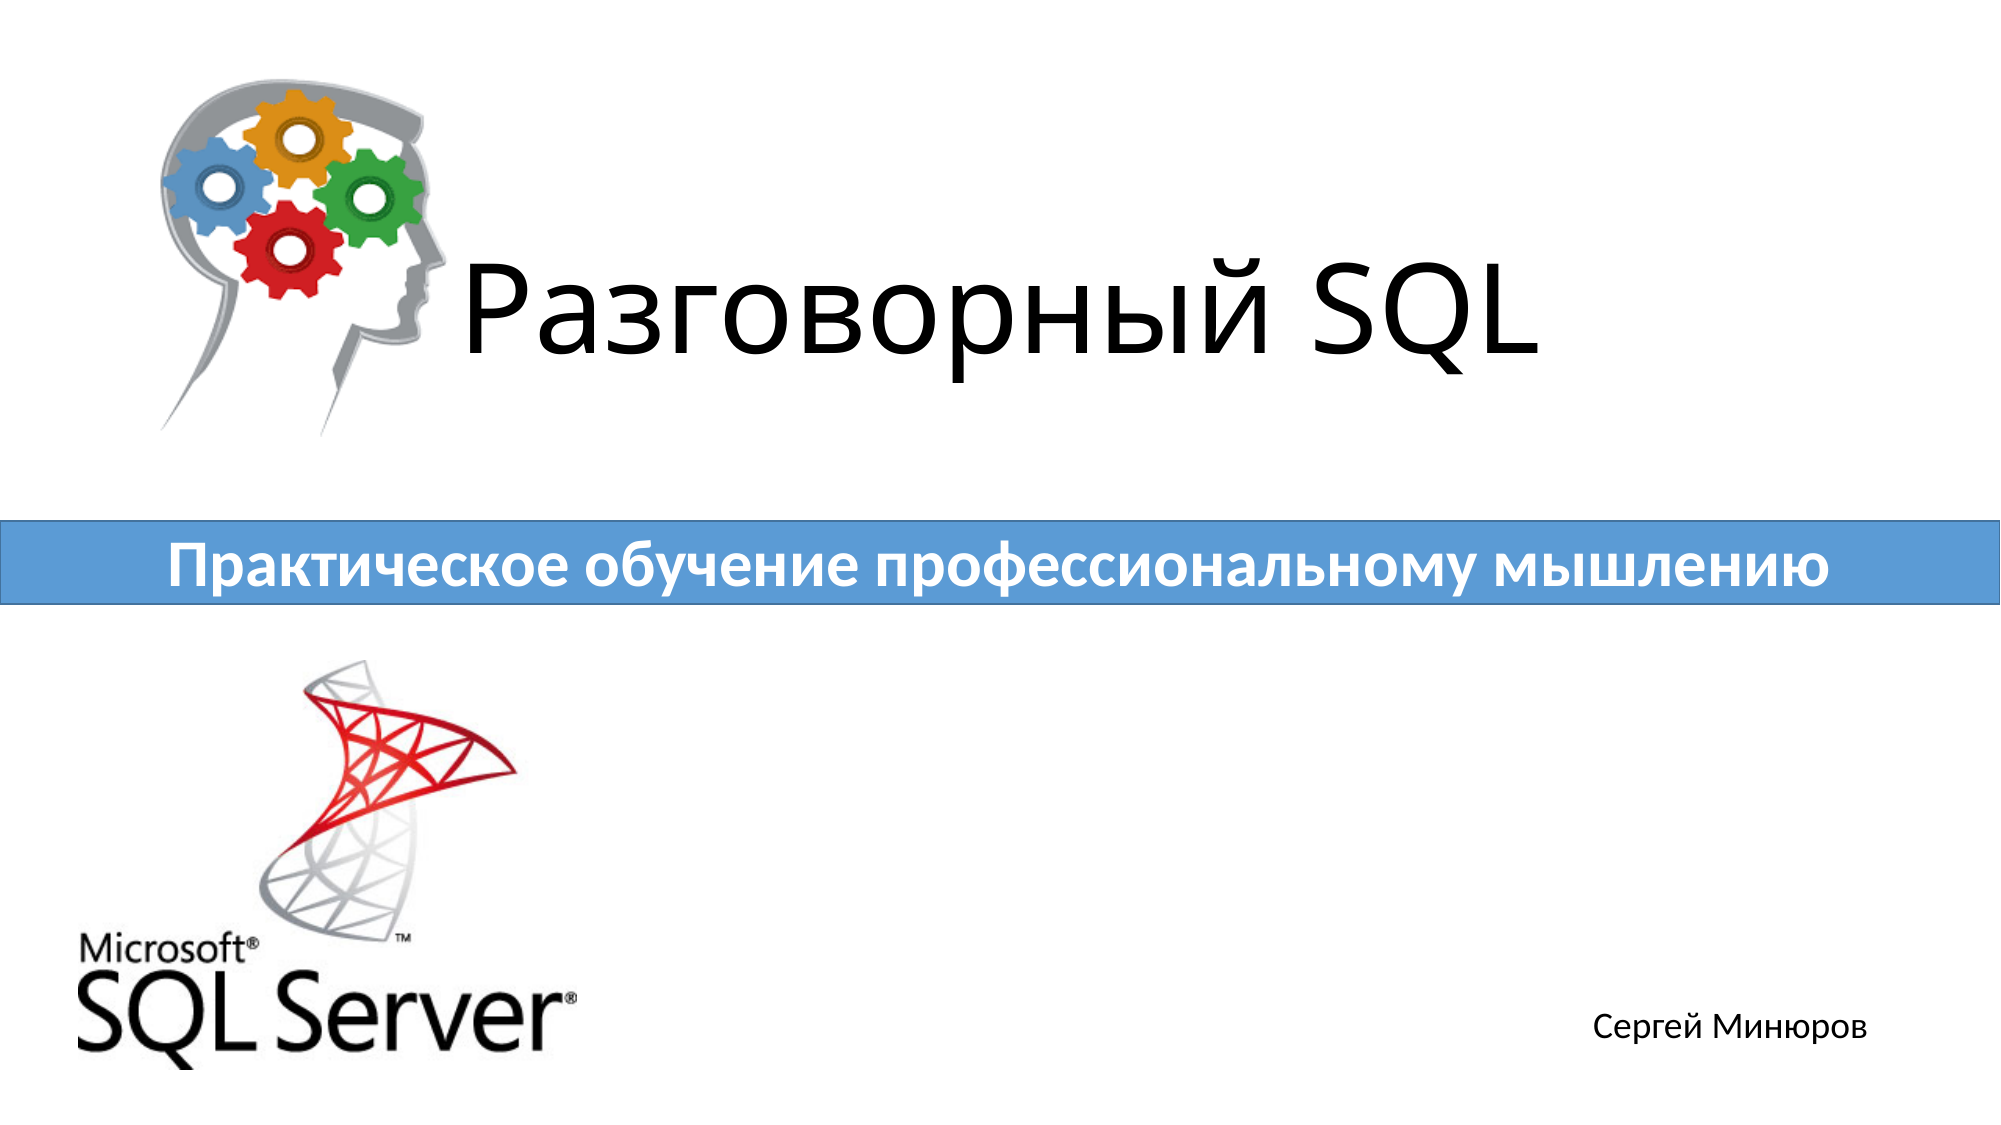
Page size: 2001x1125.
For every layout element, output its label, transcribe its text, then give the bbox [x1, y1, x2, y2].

picture [77, 660, 577, 1070]
picture [131, 70, 468, 437]
text_box Сергей Минюров [1578, 993, 1884, 1054]
title Разговорный SQL [468, 205, 1750, 388]
subtitle Практическое обучение профессиональному мышлению [0, 520, 2000, 605]
